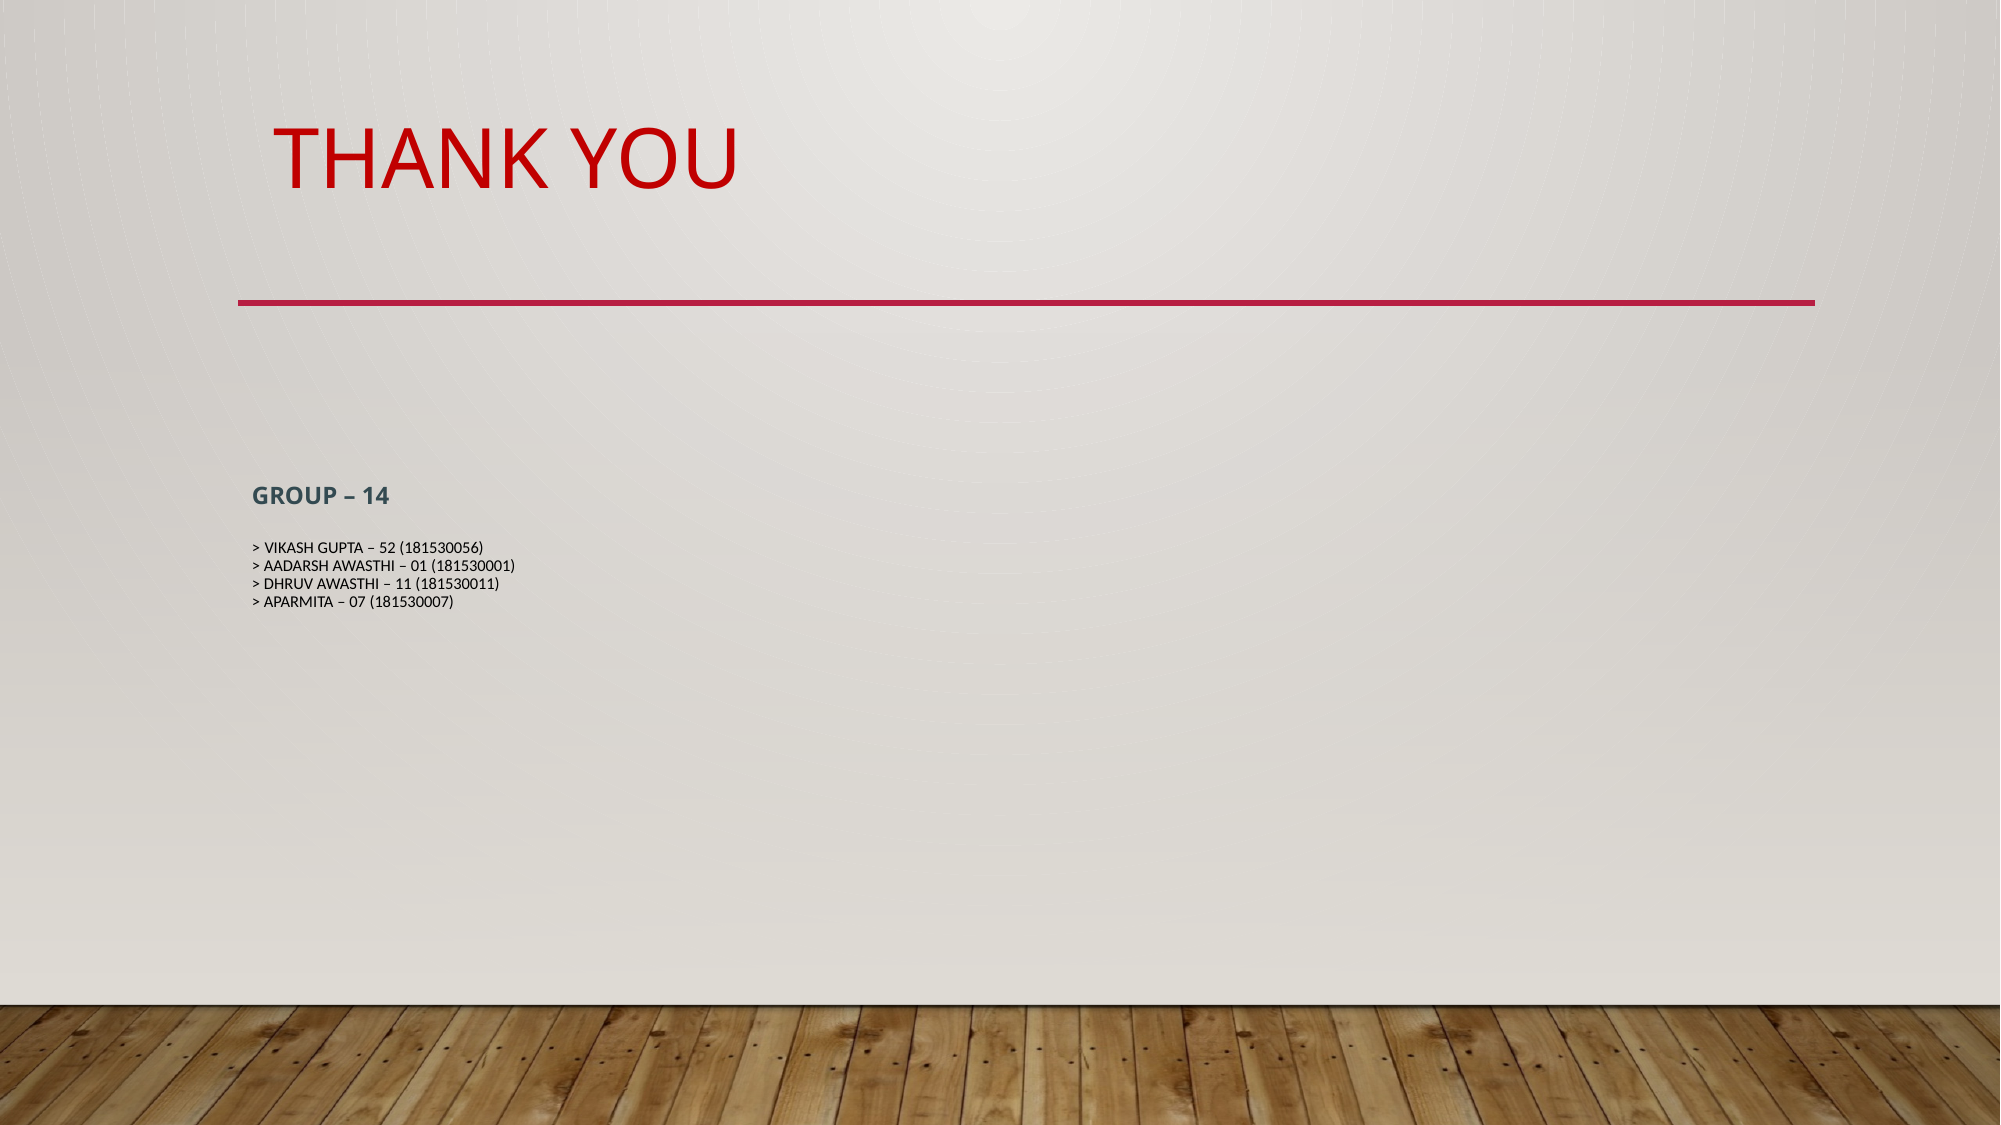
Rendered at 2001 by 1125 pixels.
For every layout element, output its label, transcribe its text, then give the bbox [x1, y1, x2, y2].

picture [0, 1005, 2000, 1125]
list THANK YOU [236, 77, 1648, 275]
title GROUP – 14 > vikash gupta – 52 (181530056) > aadarsh Awasthi – 01 (181530001) > dhruv Awasthi – 11 (181530011) > aparmita – 07 (181530007) [236, 476, 1813, 649]
